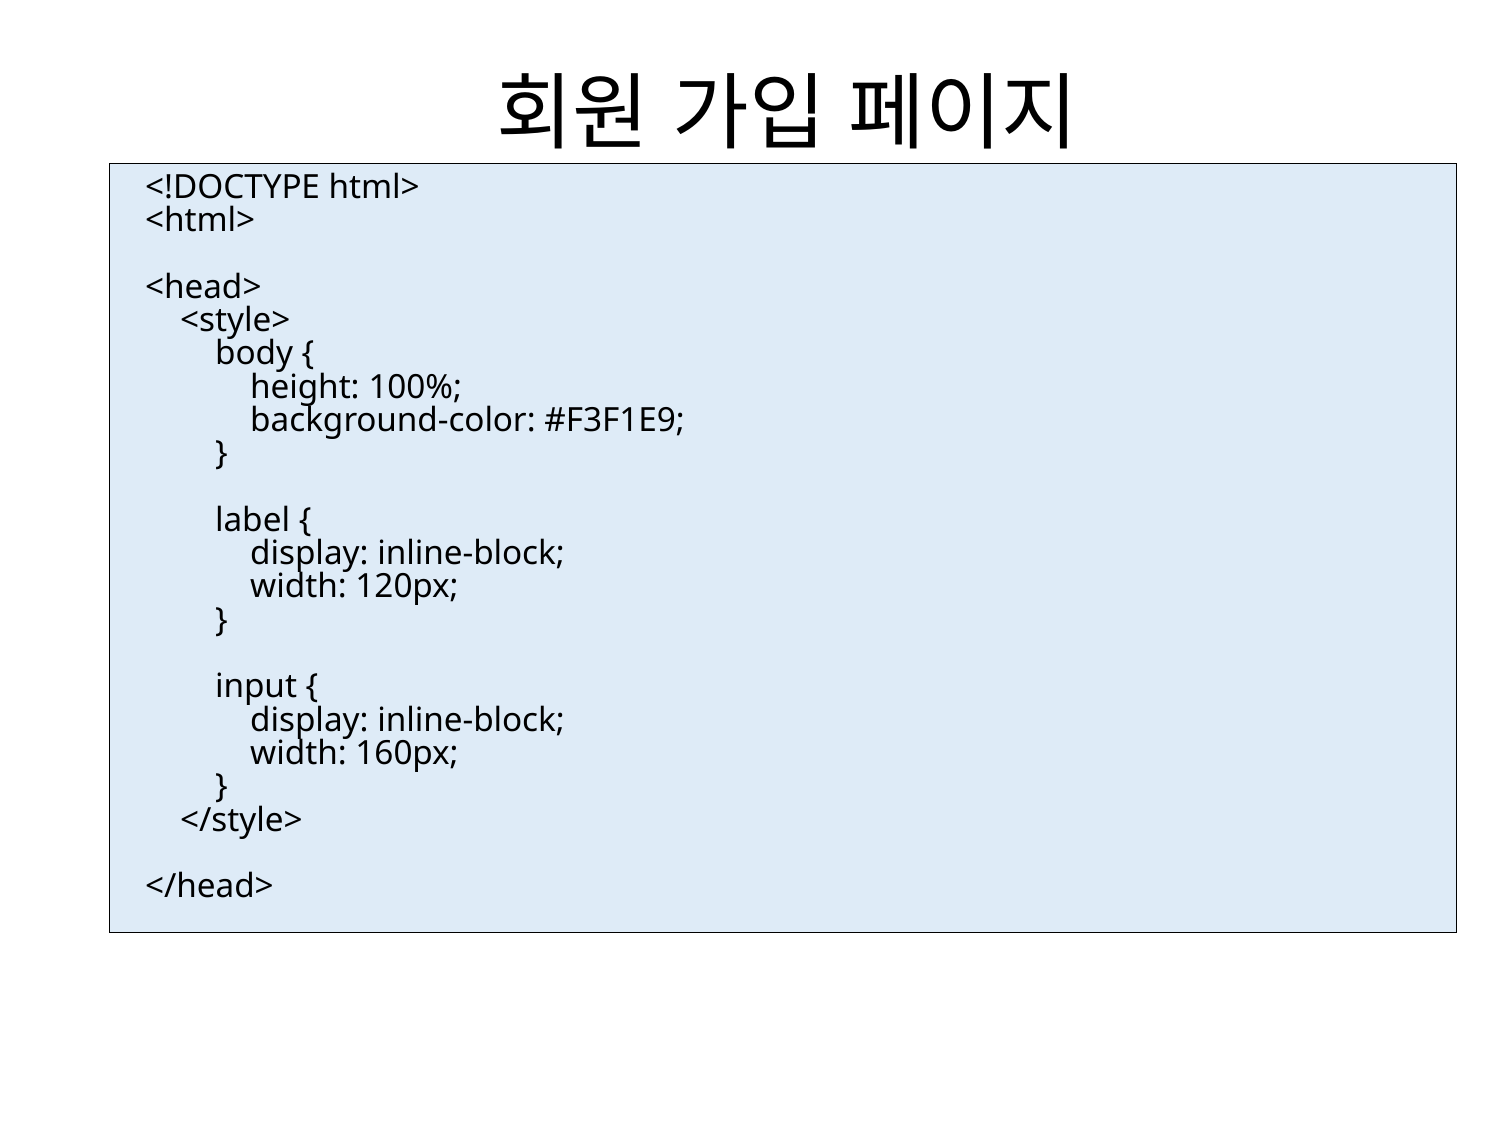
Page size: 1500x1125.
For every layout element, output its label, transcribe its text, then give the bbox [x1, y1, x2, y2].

title 회원 가입 페이지 [112, 62, 1463, 157]
text_box <!DOCTYPE html> <html> <head> <style> body { height: 100%; background-color: #F3F1E9; } label { display: inline-block; width: 120px; } input { display: inline-block; width: 160px; } </style> </head> [109, 163, 1457, 933]
